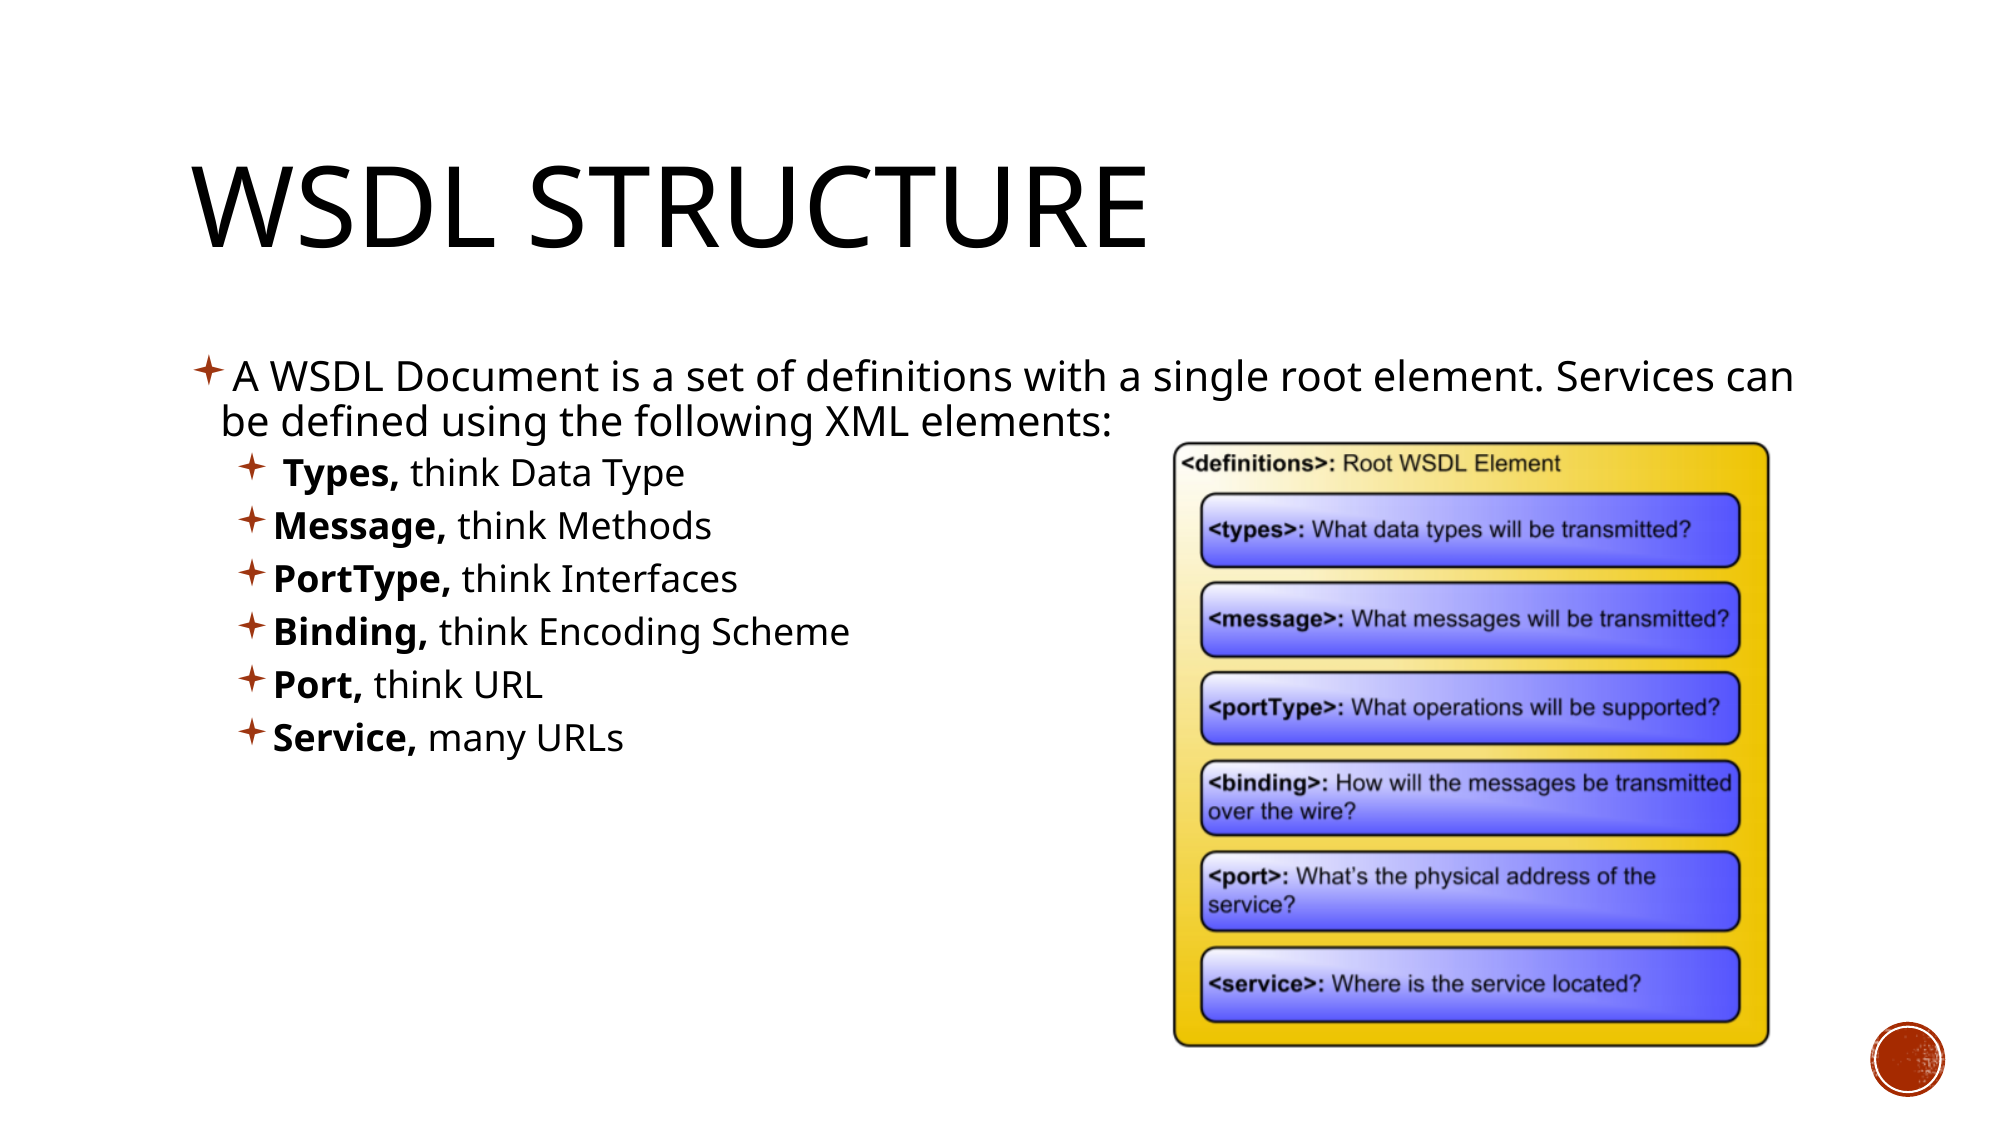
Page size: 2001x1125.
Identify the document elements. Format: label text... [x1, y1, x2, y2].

title WSDL STRUCTURE [175, 79, 1826, 344]
list A WSDL Document is a set of definitions with a single root element. Services can be defined using the following XML elements: Types, think Data Type Message, think Methods PortType, think Interfaces Binding, think Encoding Scheme Port, think URL Service, many URLs [175, 348, 1826, 1013]
picture [1163, 423, 1777, 1058]
